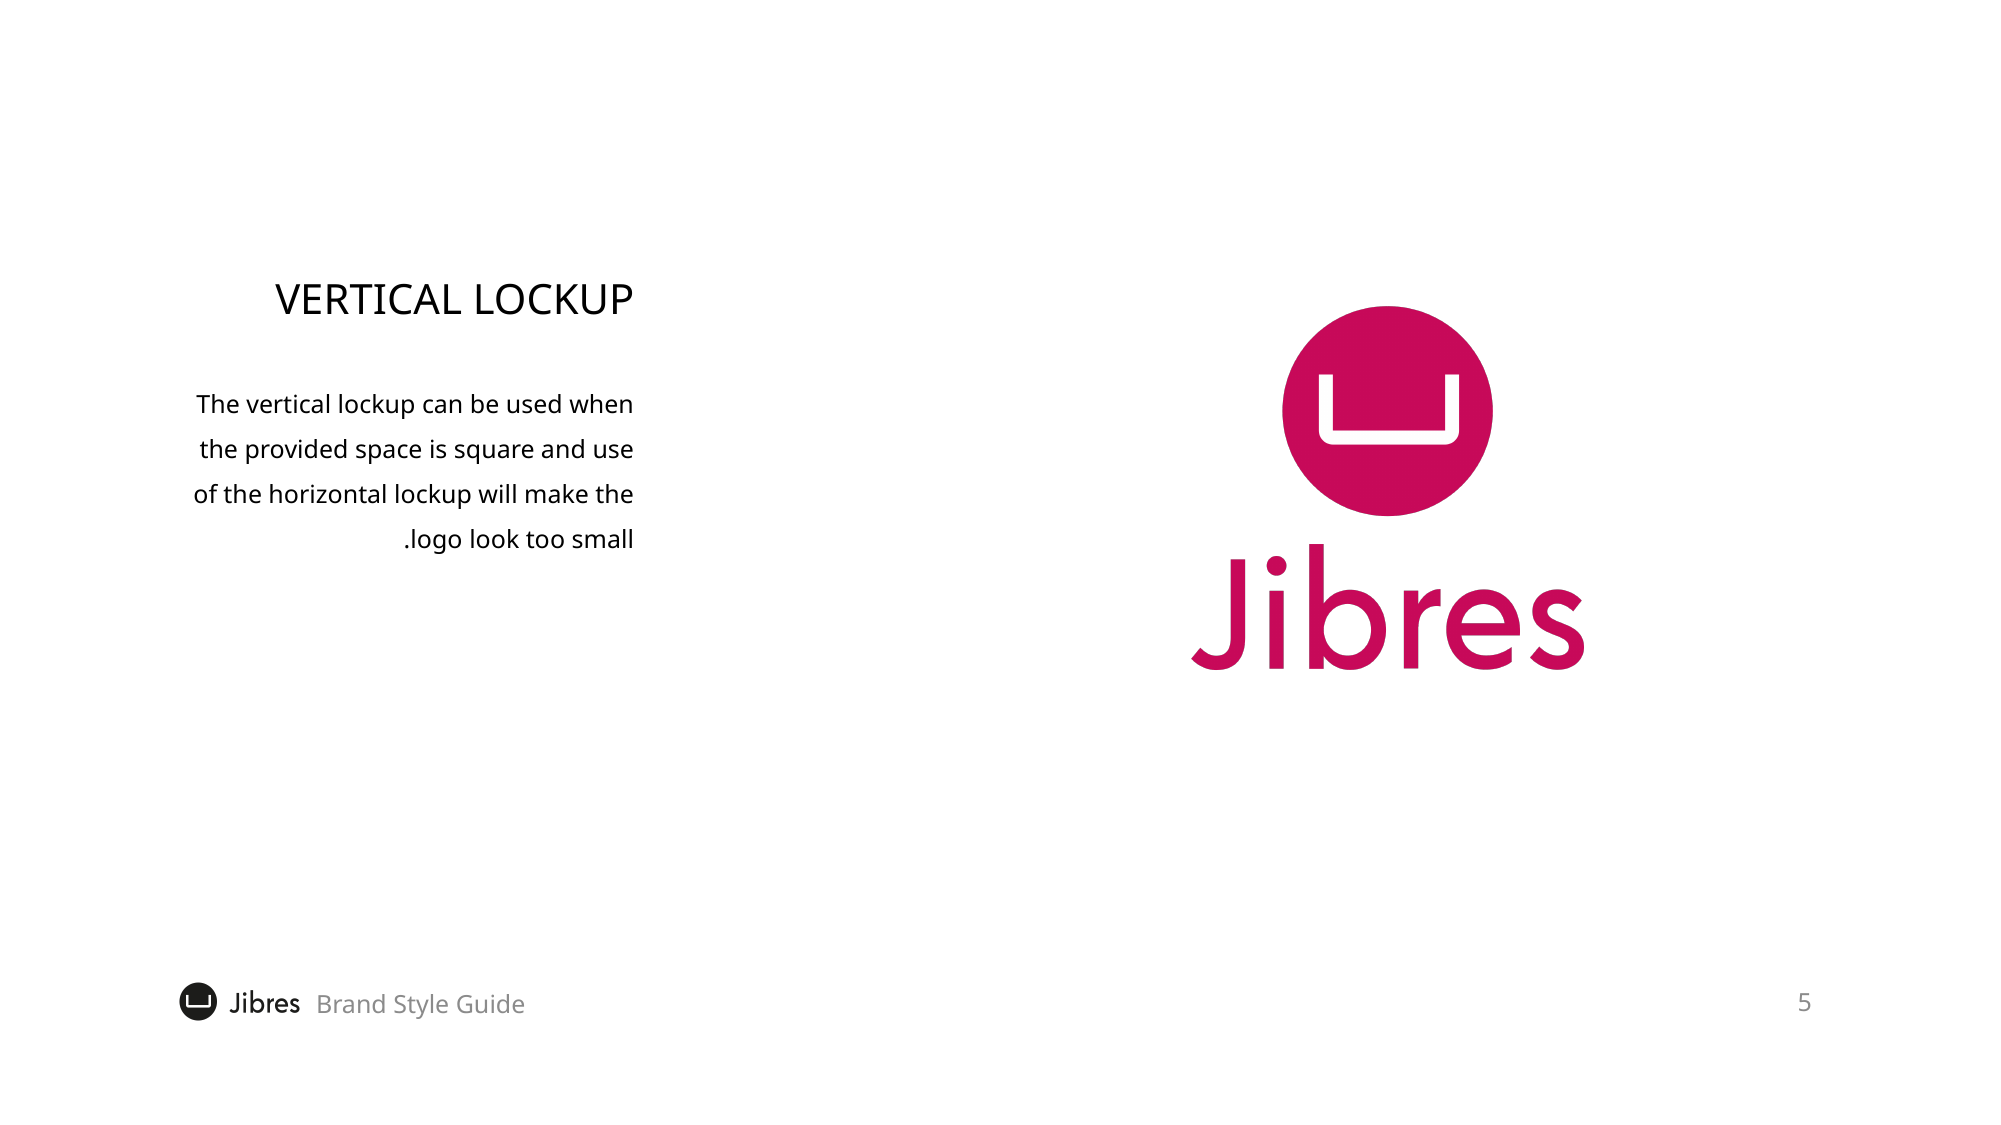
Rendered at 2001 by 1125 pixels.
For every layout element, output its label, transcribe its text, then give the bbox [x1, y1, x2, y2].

slide_number 5 [1454, 973, 1827, 1034]
picture [177, 980, 302, 1023]
picture [1121, 236, 1654, 740]
list The vertical lockup can be used when the provided space is square and use of the horizontal lockup will make the logo look too small. [177, 366, 650, 780]
title VERTICAL LOCKUP [177, 212, 650, 331]
